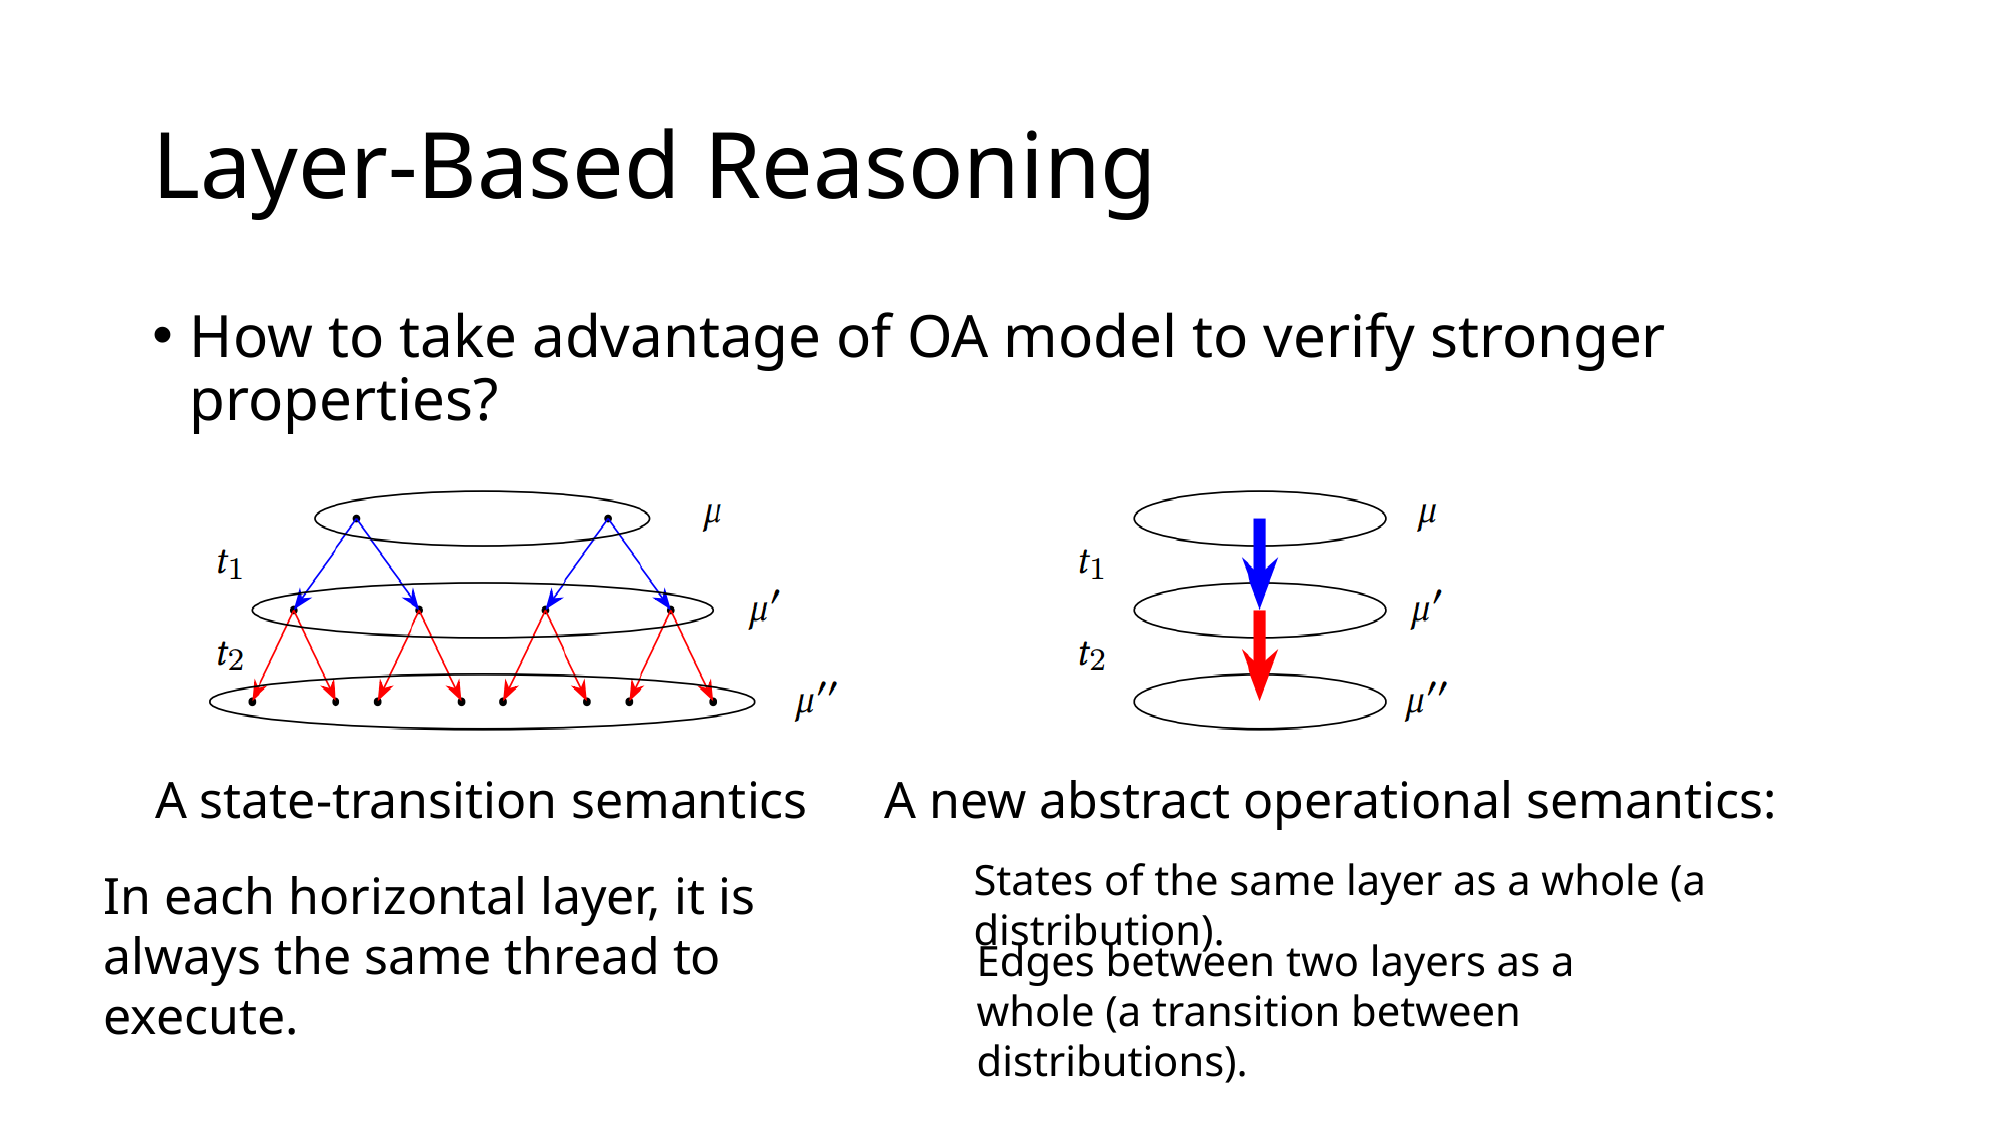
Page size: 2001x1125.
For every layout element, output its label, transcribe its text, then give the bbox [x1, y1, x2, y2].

picture [183, 460, 864, 749]
text_box A new abstract operational semantics: [869, 761, 1792, 836]
picture [1056, 460, 1464, 749]
text_box In each horizontal layer, it is always the same thread to execute. [88, 856, 911, 1052]
list How to take advantage of OA model to verify stronger properties? [137, 299, 1863, 1014]
text_box States of the same layer as a whole (a distribution). [958, 846, 1949, 962]
title Layer-Based Reasoning [137, 59, 1863, 278]
text_box A state-transition semantics [140, 761, 823, 836]
text_box Edges between two layers as a whole (a transition between distributions). [961, 927, 1683, 1093]
